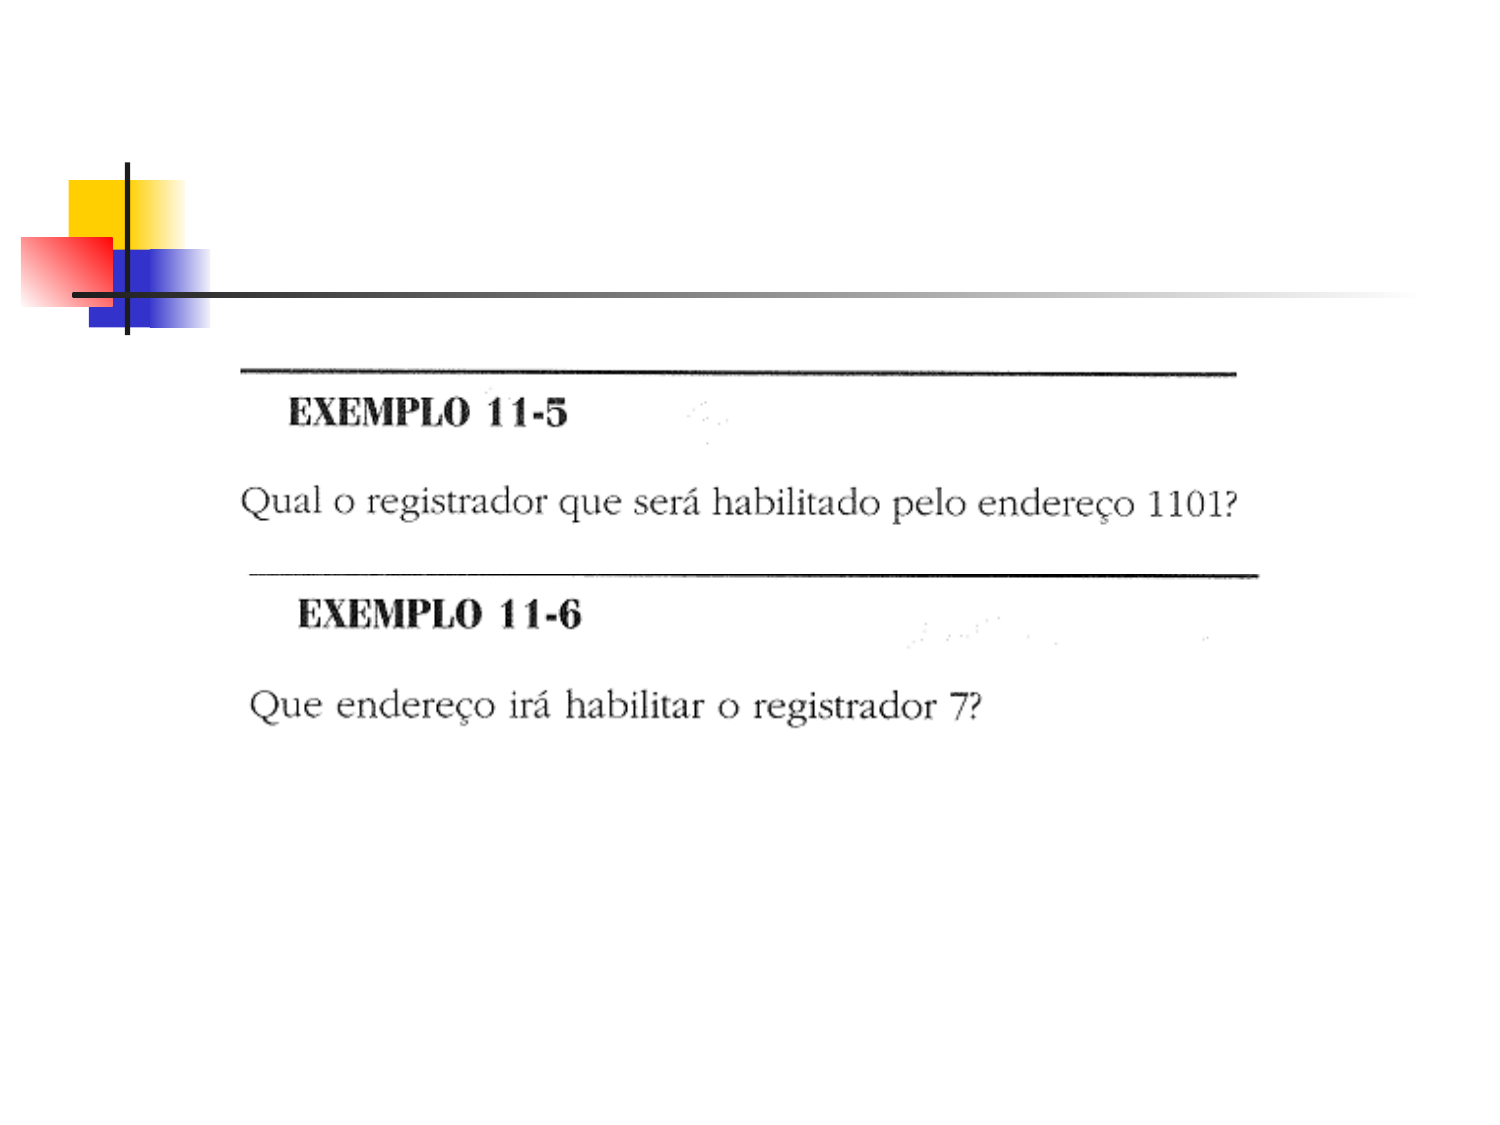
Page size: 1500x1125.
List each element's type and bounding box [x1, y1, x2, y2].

picture [241, 573, 1269, 764]
picture [206, 361, 1272, 560]
